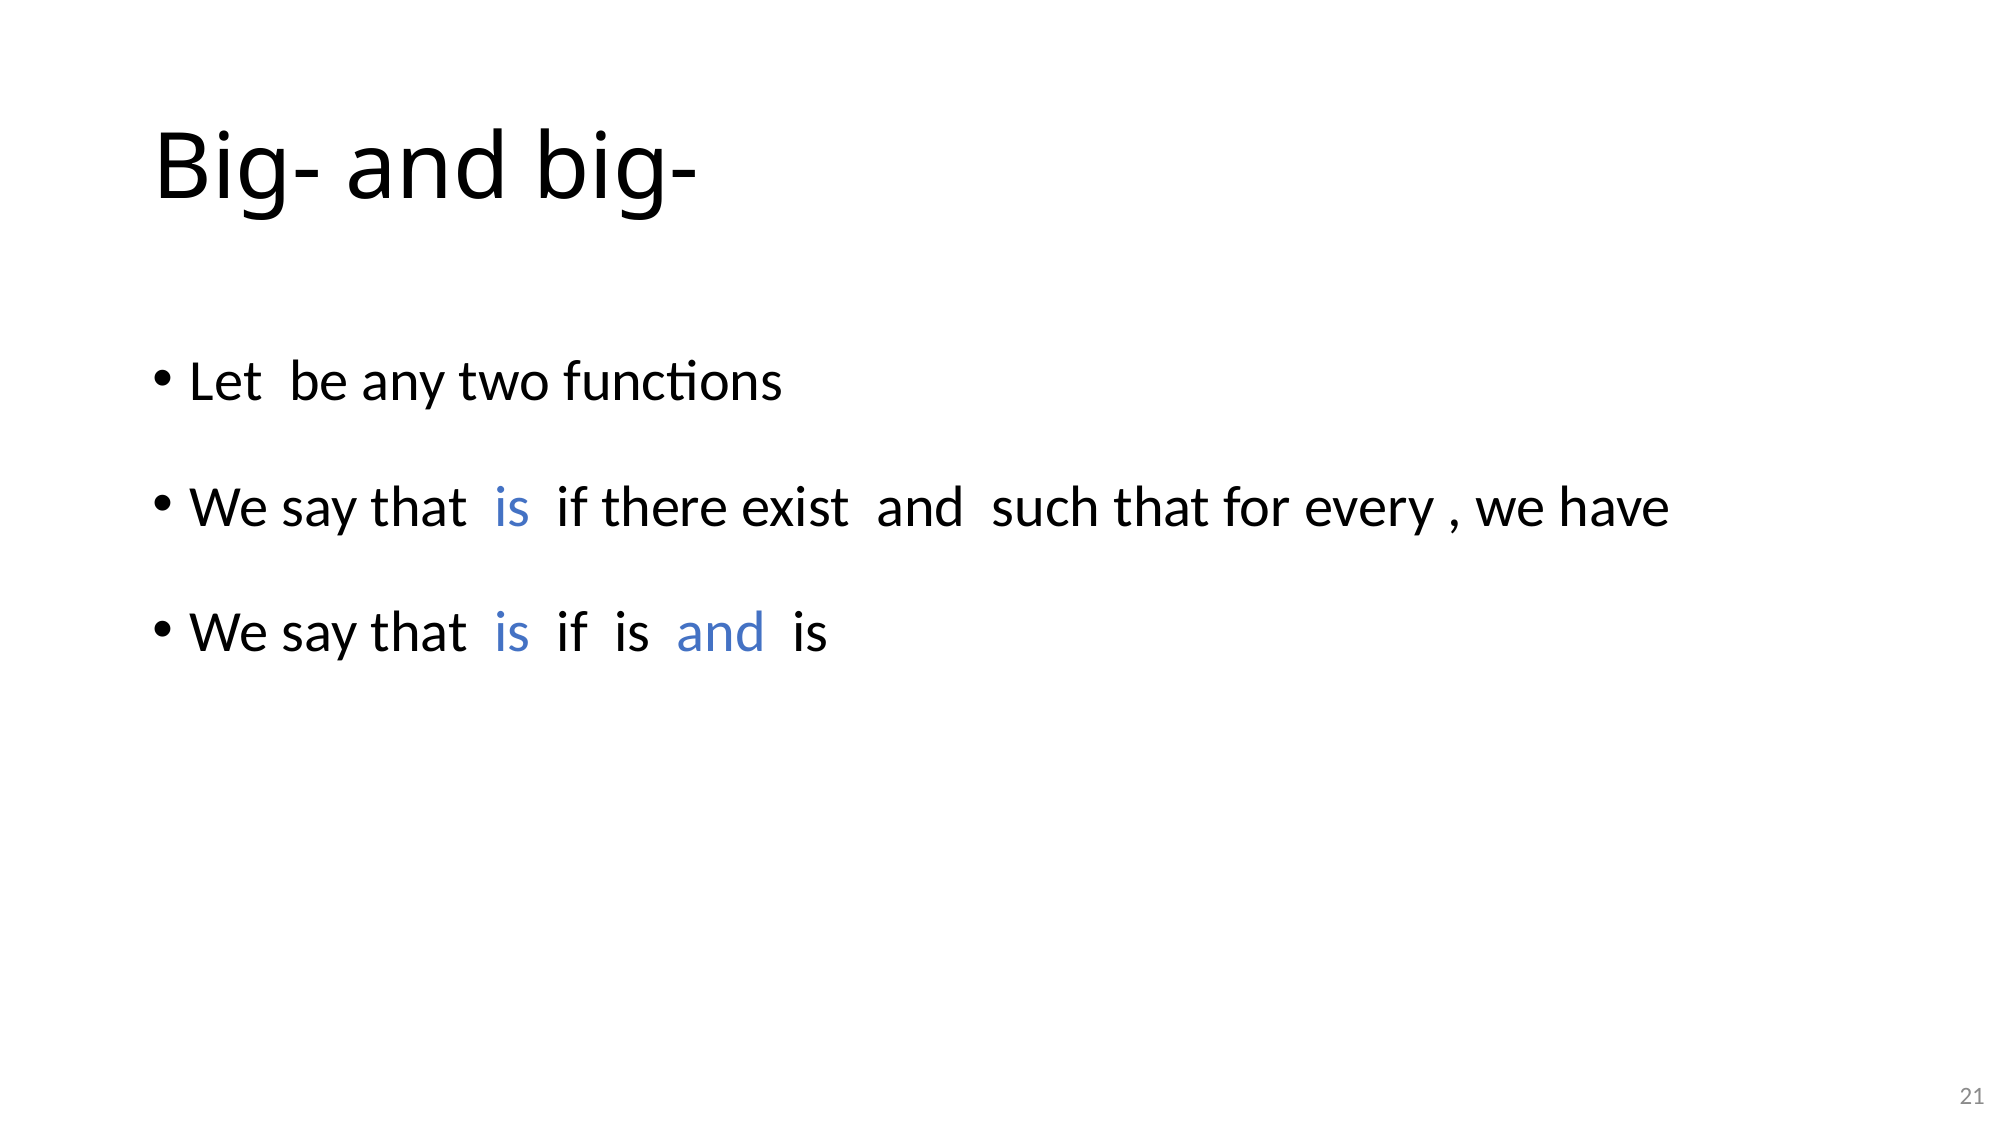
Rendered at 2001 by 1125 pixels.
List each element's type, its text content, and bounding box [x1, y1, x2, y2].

slide_number 21 [1550, 1064, 2000, 1125]
